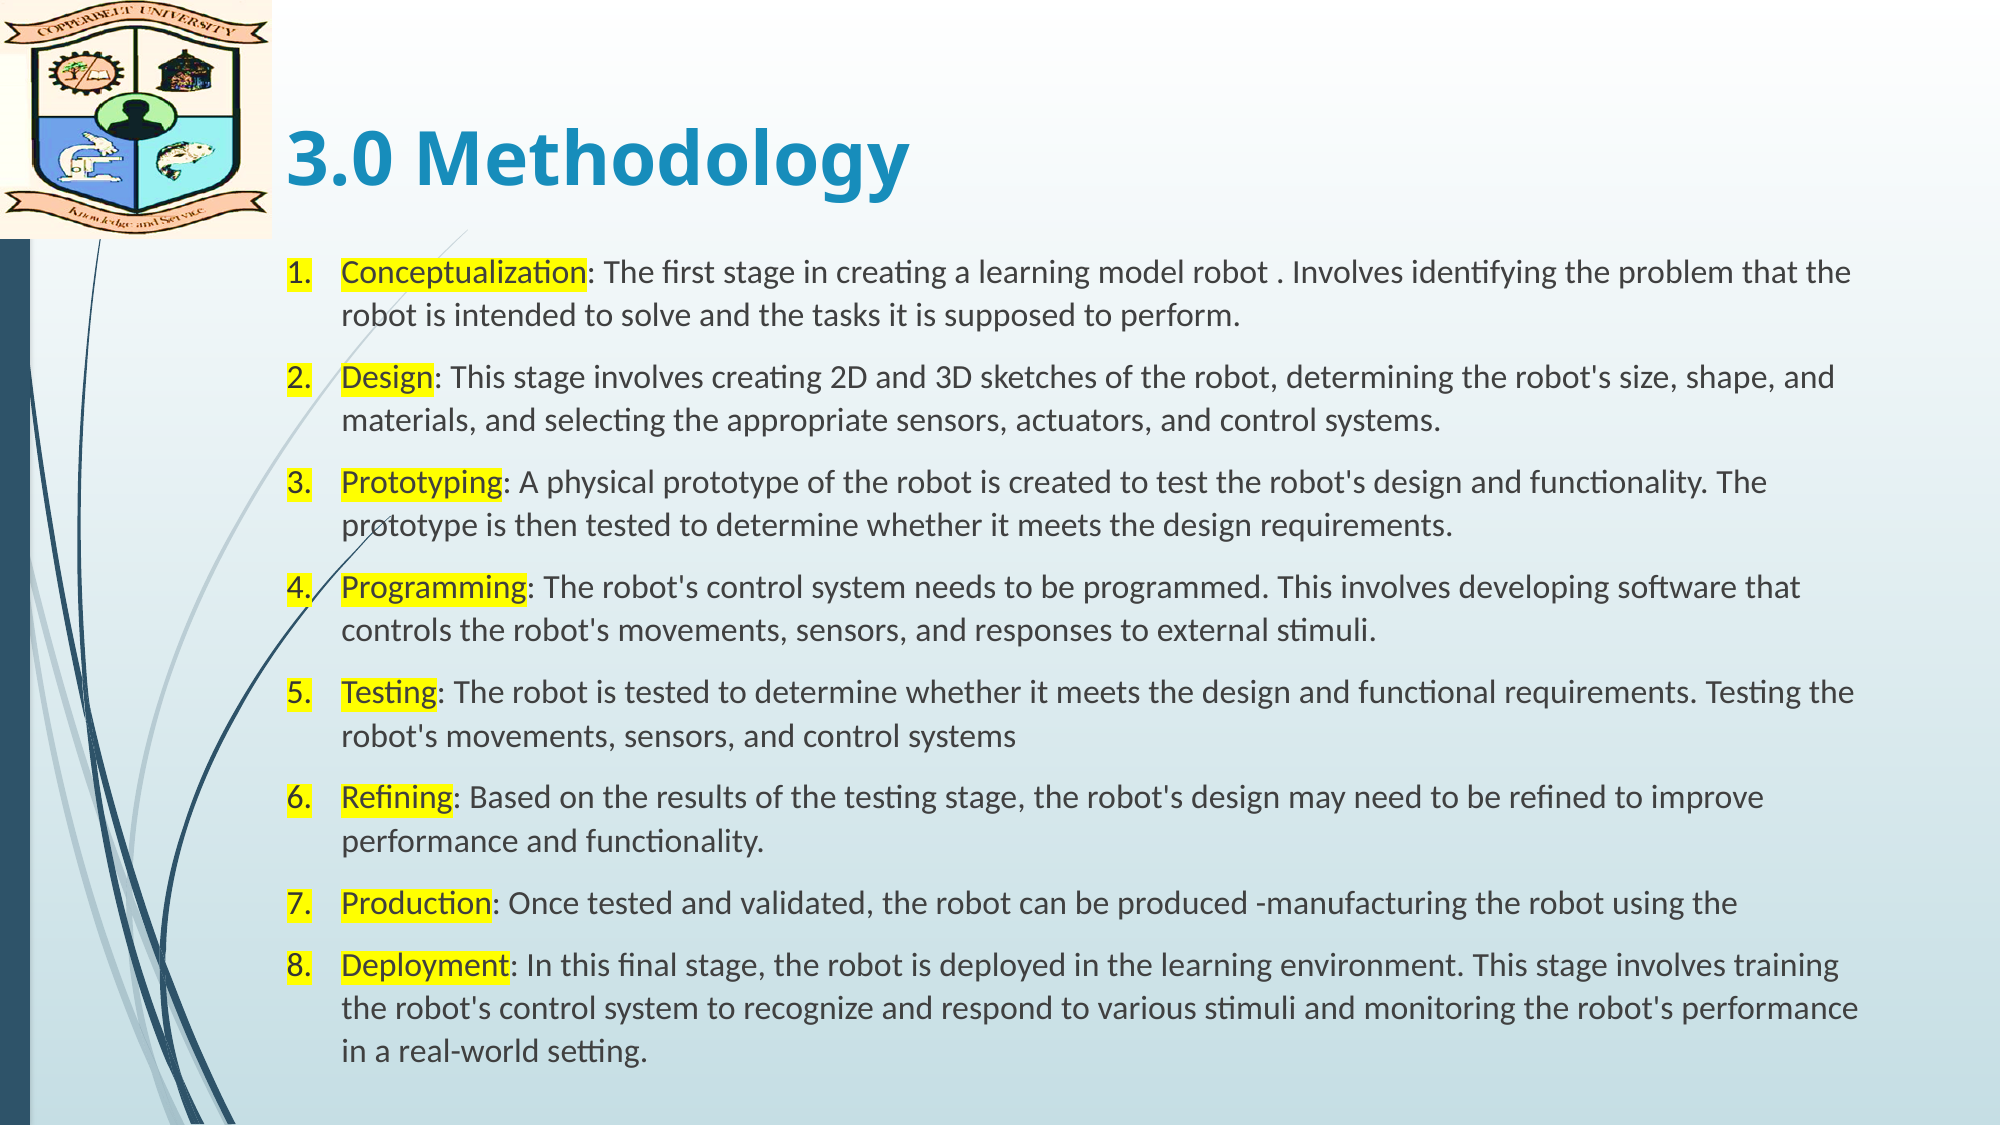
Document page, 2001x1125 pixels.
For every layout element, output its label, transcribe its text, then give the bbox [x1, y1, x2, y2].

picture [0, 0, 272, 240]
title 3.0 Methodology [277, 102, 1888, 224]
list Conceptualization: The first stage in creating a learning model robot . Involves identifying the problem that the robot is intended to solve and the tasks it is supposed to perform. Design: This stage involves creating 2D and 3D sketches of the robot, determining the robot's size, shape, and materials, and selecting the appropriate sensors, actuators, and control systems. Prototyping: A physical prototype of the robot is created to test the robot's design and functionality. The prototype is then tested to determine whether it meets the design requirements. Programming: The robot's control system needs to be programmed. This involves developing software that controls the robot's movements, sensors, and responses to external stimuli. Testing: The robot is tested to determine whether it meets the design and functional requirements. Testing the robot's movements, sensors, and control systems Refining: Based on the results of the testing stage, the robot's design may need to be refined to improve performance and functionality. Production: Once tested and validated, the robot can be produced -manufacturing the robot using the Deployment: In this final stage, the robot is deployed in the learning environment. This stage involves training the robot's control system to recognize and respond to various stimuli and monitoring the robot's performance in a real-world setting. [271, 239, 1888, 1079]
